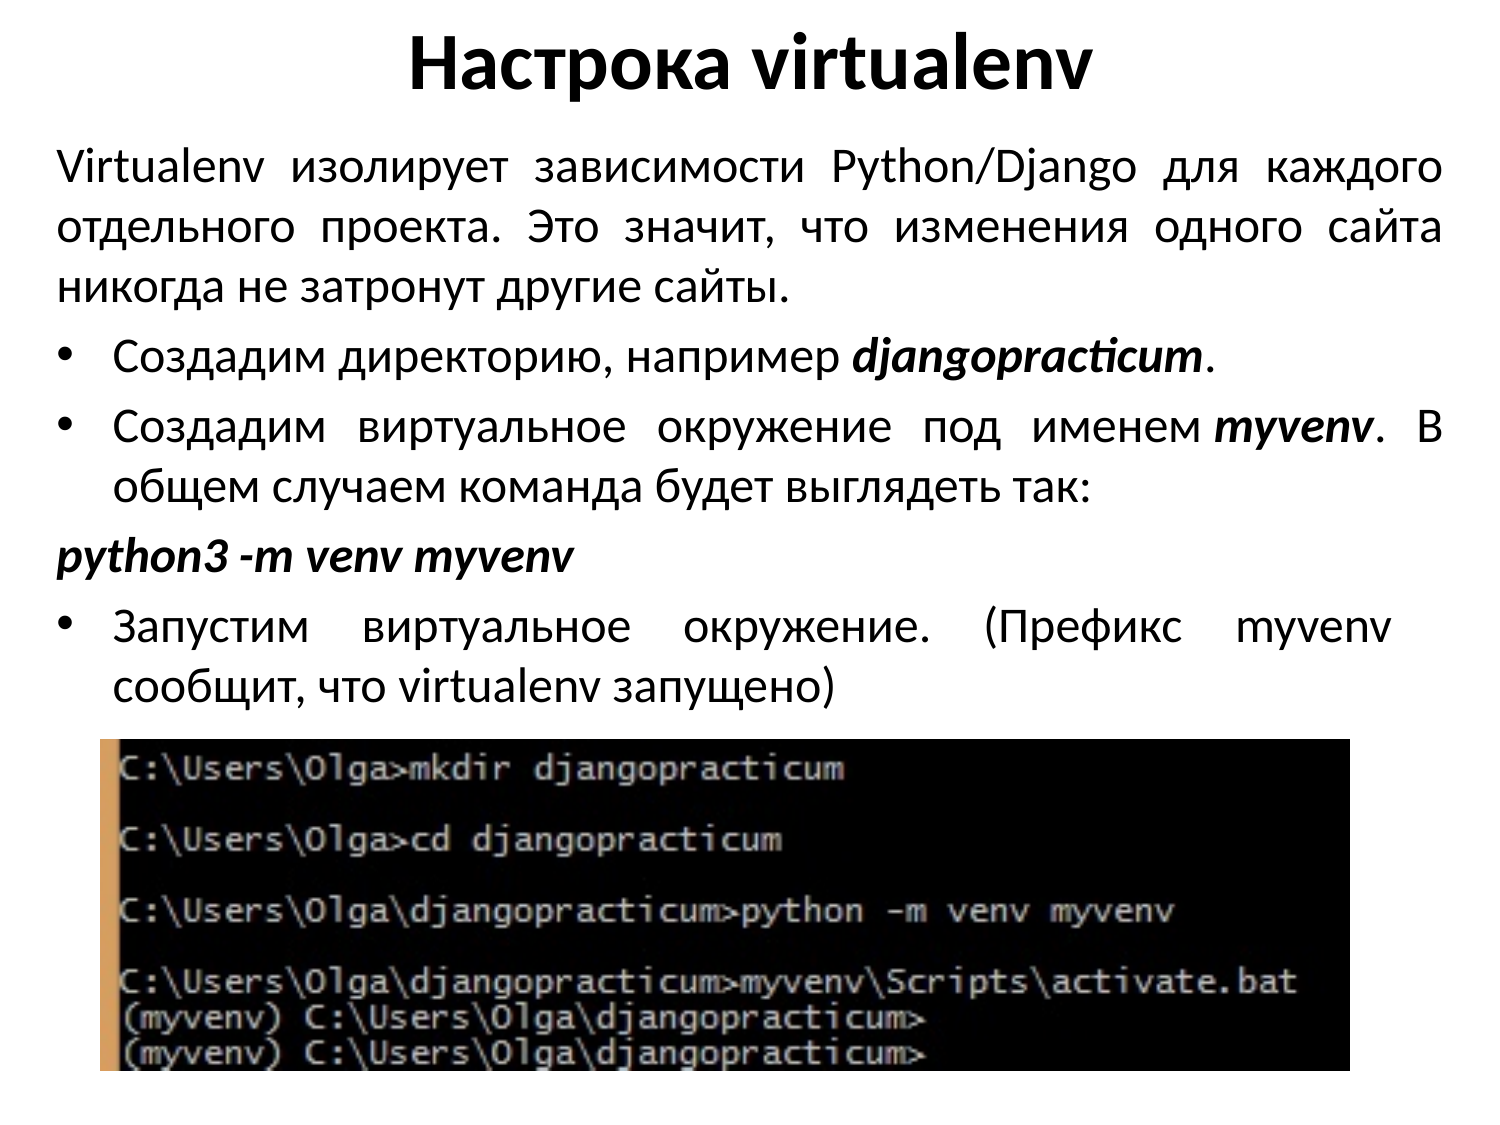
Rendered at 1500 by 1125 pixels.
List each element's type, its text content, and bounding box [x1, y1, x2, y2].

title Настрока virtualenv [76, 0, 1427, 114]
list Virtualenv изолирует зависимости Python/Django для каждого отдельного проекта. Это значит, что изменения одного сайта никогда не затронут другие сайты. Создадим директорию, например djangopracticum. Создадим виртуальное окружение под именем myvenv. В общем случаем команда будет выглядеть так: python3 -m venv myvenv Запустим виртуальное окружение. (Префикс myvenv сообщит, что virtualenv запущено) [41, 125, 1459, 868]
picture [100, 739, 1350, 1071]
